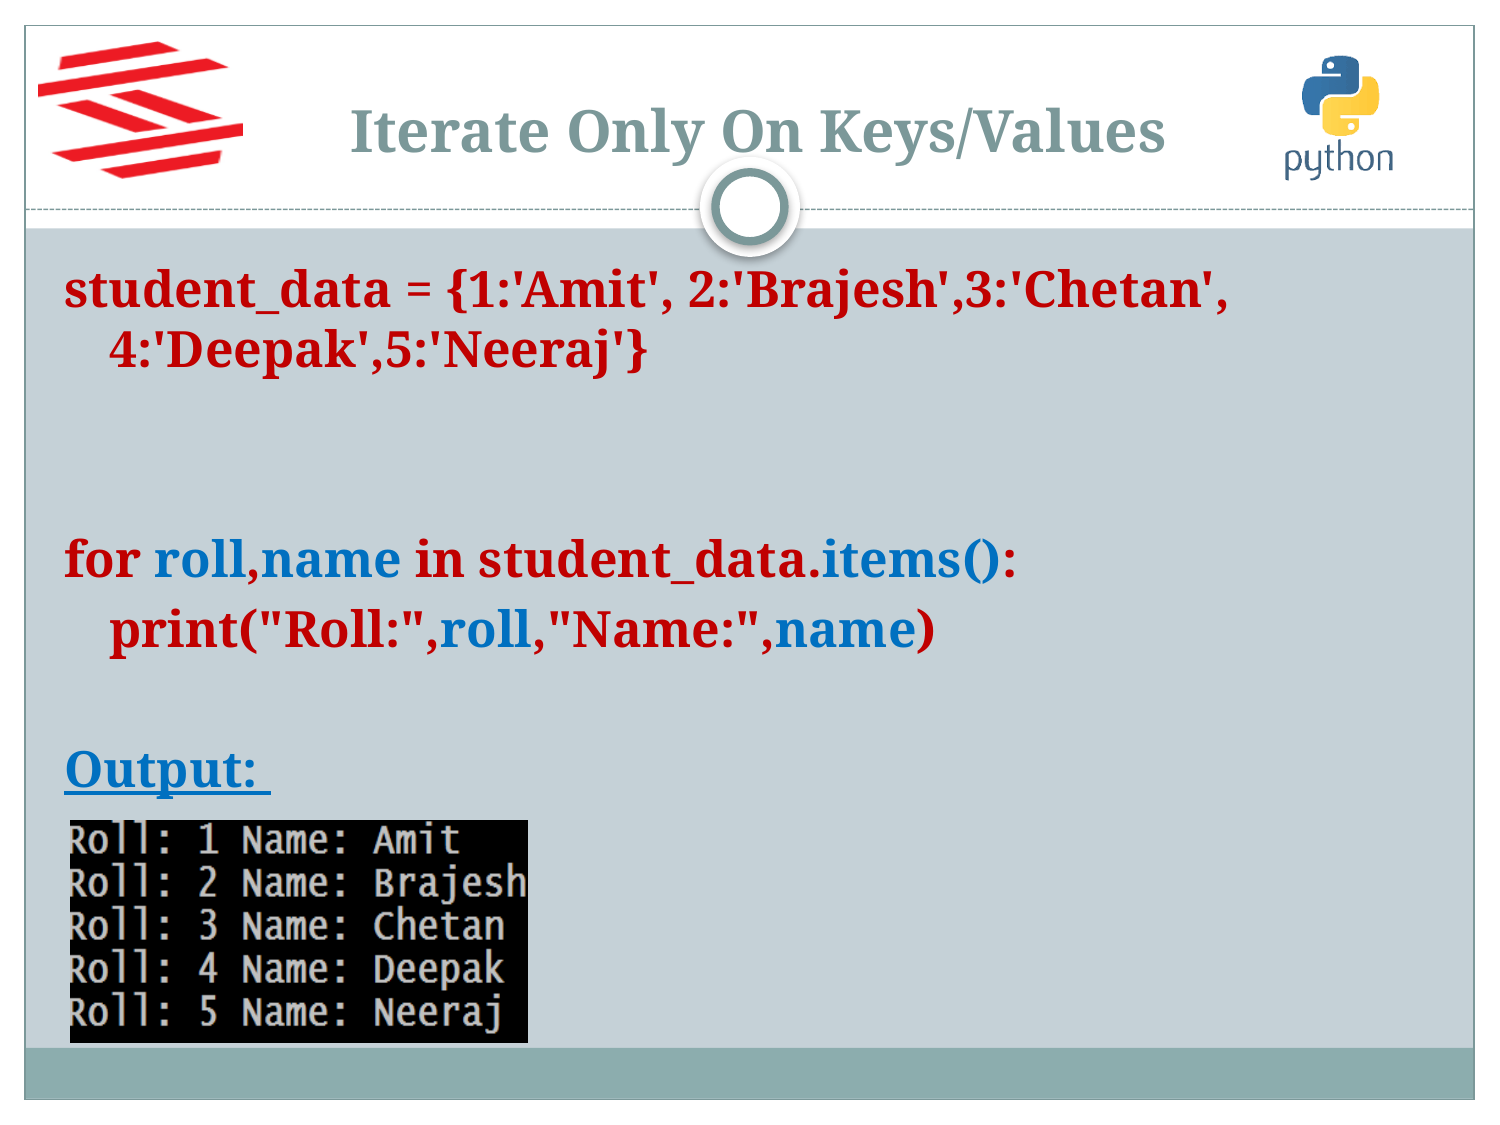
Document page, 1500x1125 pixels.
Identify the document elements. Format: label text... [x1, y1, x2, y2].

title Iterate Only On Keys/Values [248, 46, 1459, 172]
list student_data = {1:'Amit', 2:'Brajesh',3:'Chetan', 4:'Deepak',5:'Neeraj'} for roll,name in student_data.items(): print("Roll:",roll,"Name:",name) Output: [49, 250, 1445, 1047]
picture [37, 40, 243, 185]
picture [1206, 53, 1471, 186]
picture [70, 820, 528, 1044]
